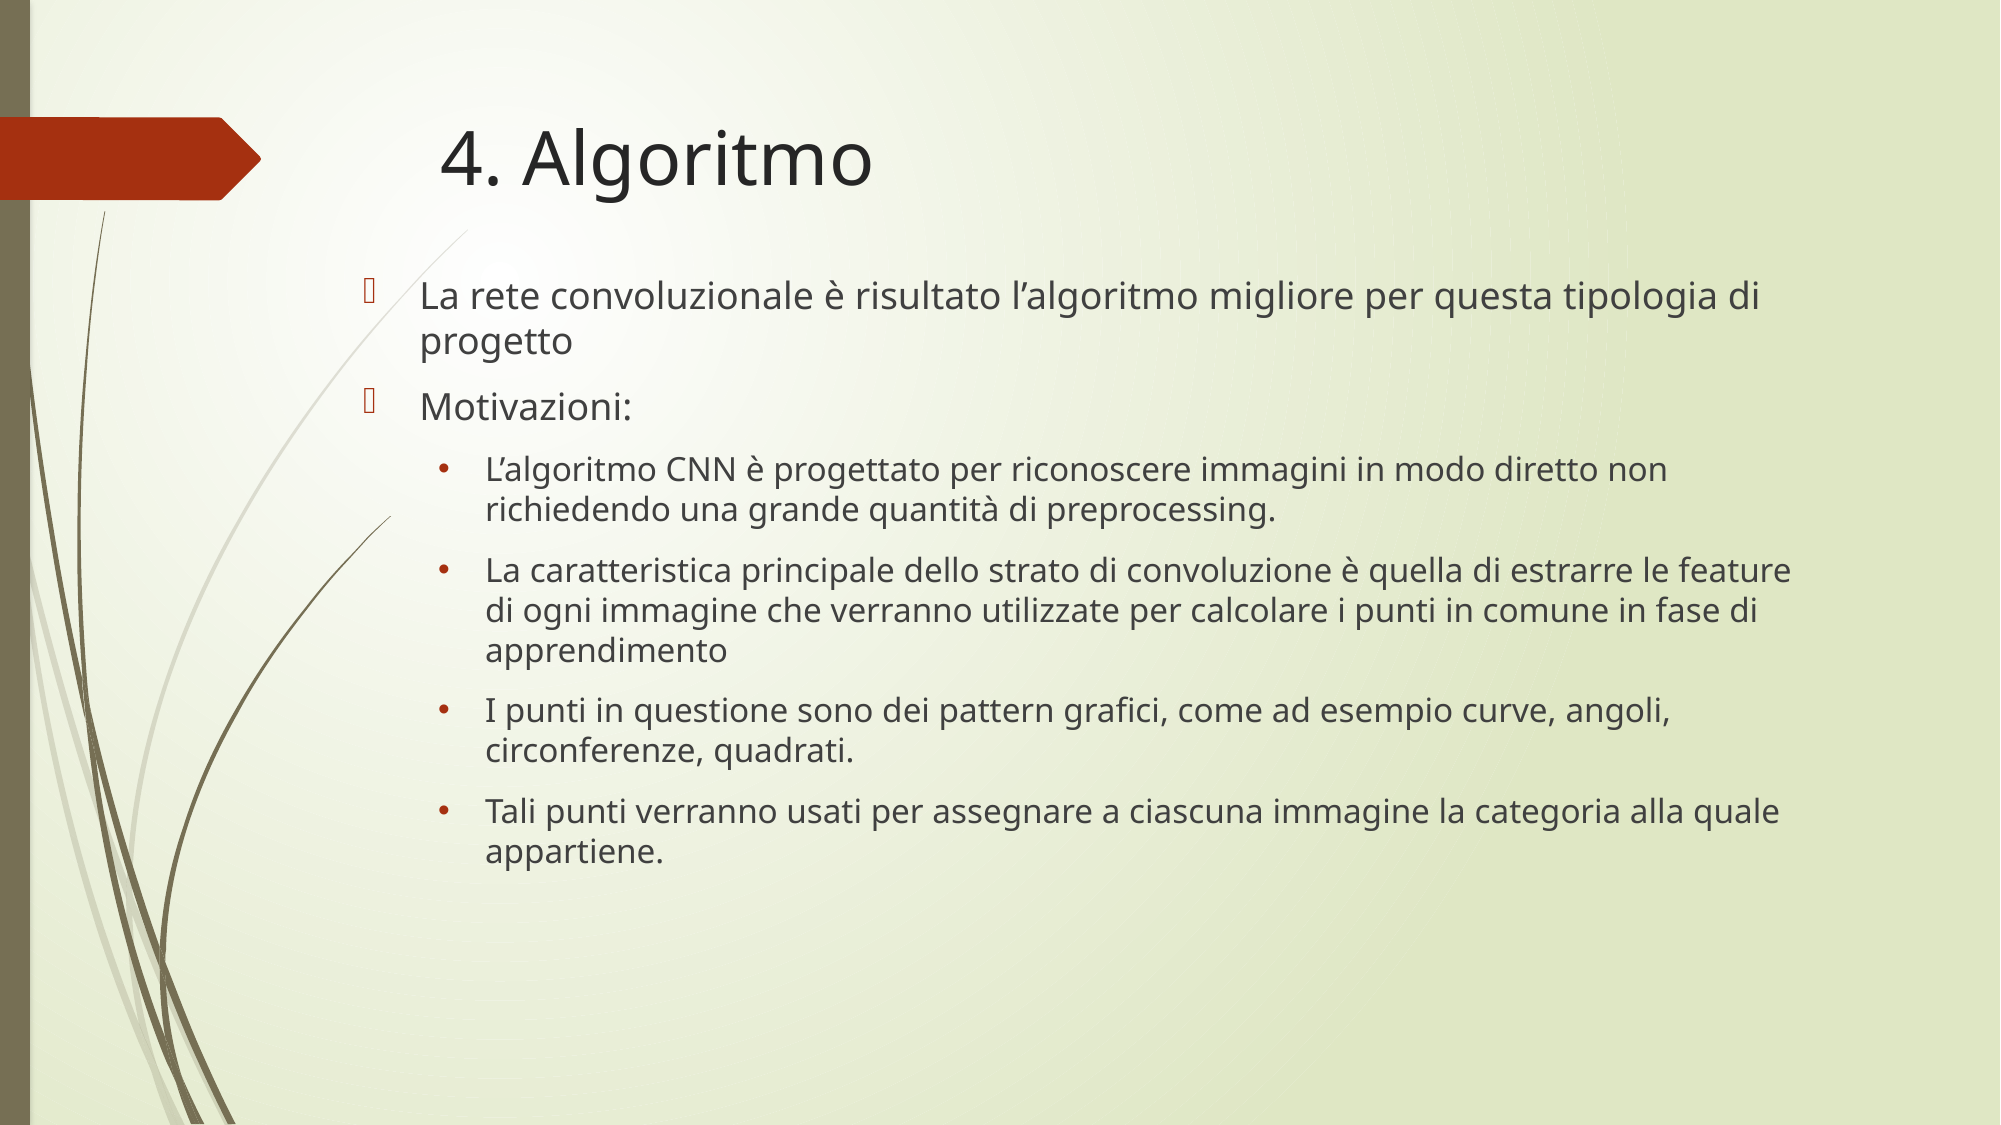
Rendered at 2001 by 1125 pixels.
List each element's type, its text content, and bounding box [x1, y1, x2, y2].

list La rete convoluzionale è risultato l’algoritmo migliore per questa tipologia di progetto Motivazioni: L’algoritmo CNN è progettato per riconoscere immagini in modo diretto non richiedendo una grande quantità di preprocessing. La caratteristica principale dello strato di convoluzione è quella di estrarre le feature di ogni immagine che verranno utilizzate per calcolare i punti in comune in fase di apprendimento I punti in questione sono dei pattern grafici, come ad esempio curve, angoli, circonferenze, quadrati. Tali punti verranno usati per assegnare a ciascuna immagine la categoria alla quale appartiene. [348, 264, 1811, 963]
title 4. Algoritmo [425, 102, 1888, 313]
